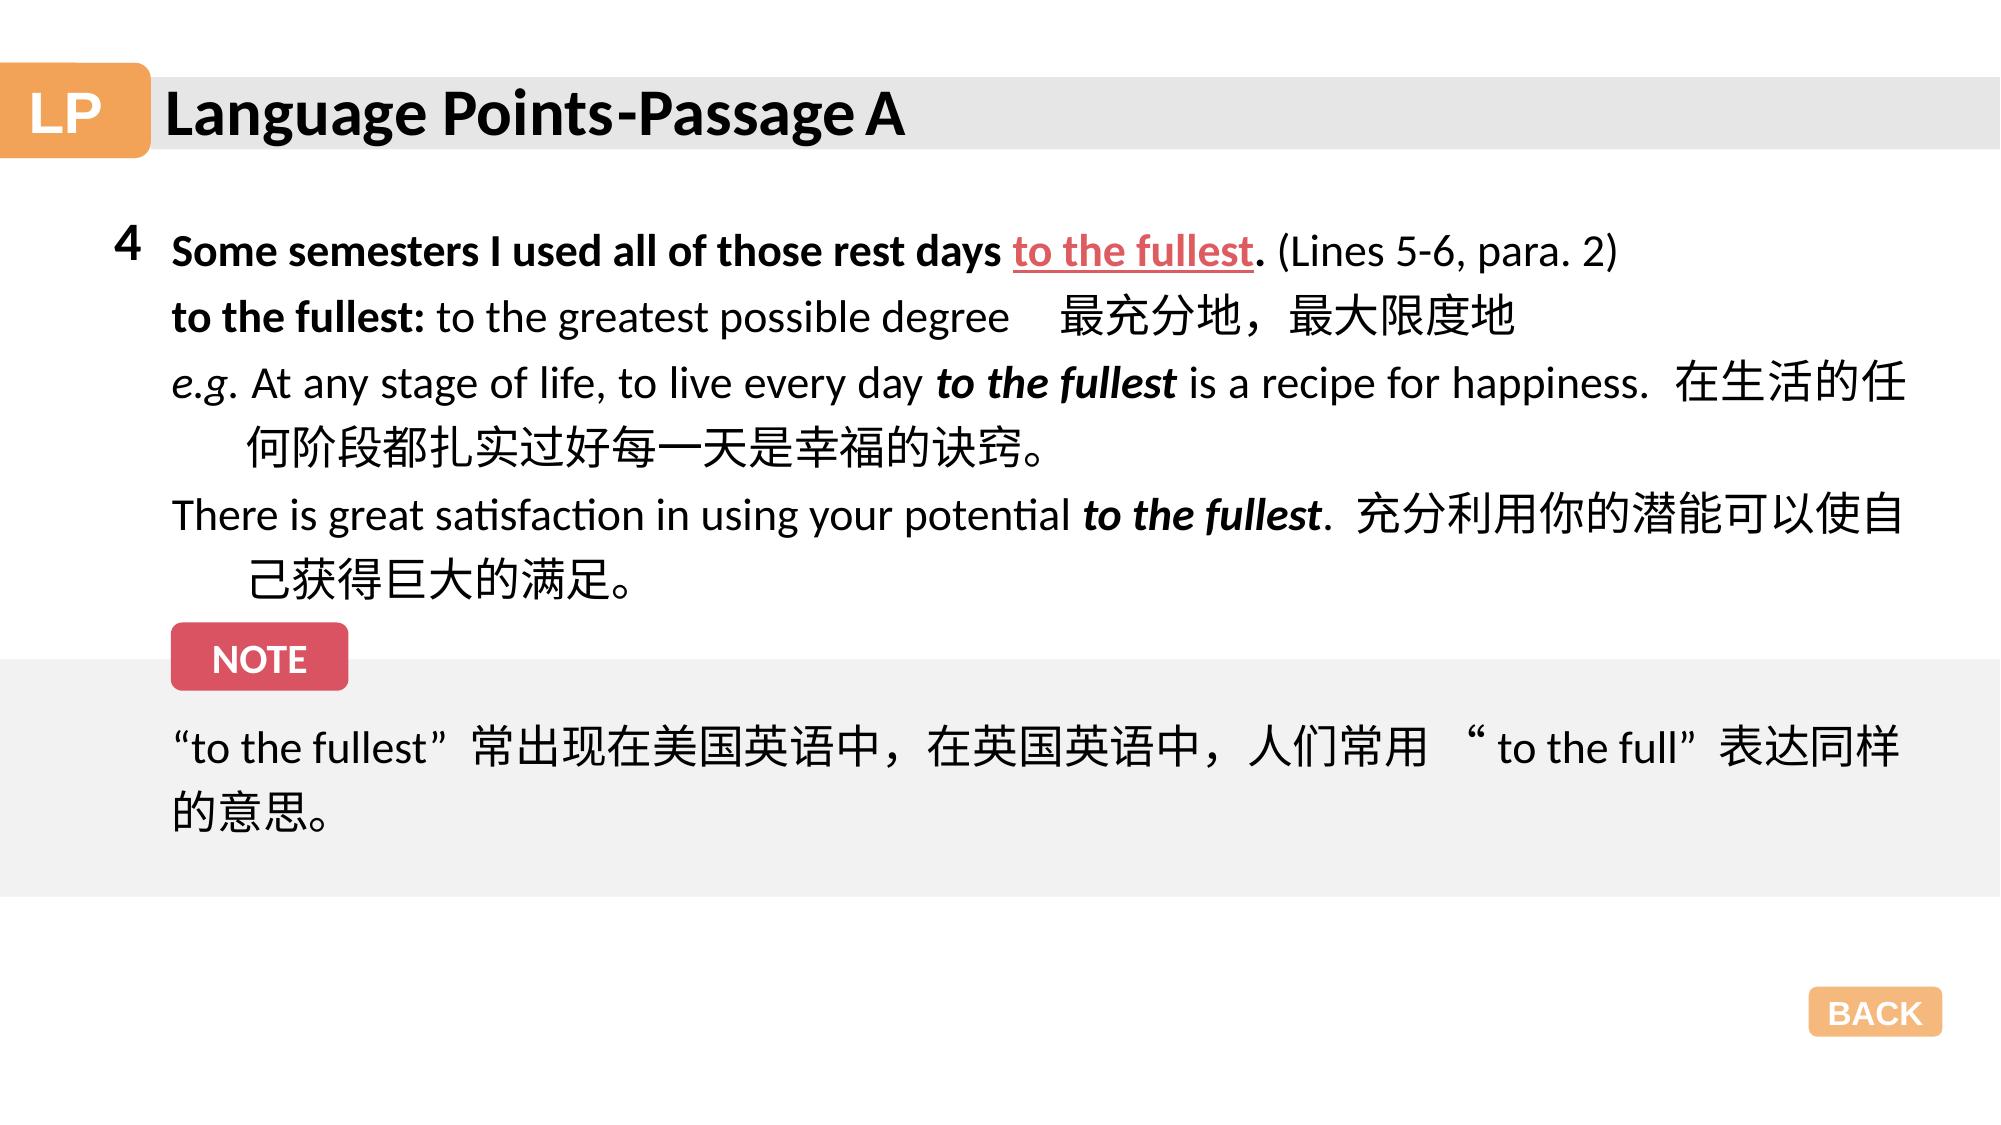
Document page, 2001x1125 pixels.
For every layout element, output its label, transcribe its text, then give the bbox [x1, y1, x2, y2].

text_box Language Points [150, 61, 603, 157]
text_box 4 [100, 199, 171, 279]
text_box BACK [1807, 985, 1944, 1038]
text_box LP [0, 61, 152, 160]
text_box -Passage A [603, 61, 975, 157]
text_box “to the fullest” 常出现在美国英语中，在英国英语中，人们常用 “to the full” 表达同样的意思。 [156, 699, 1933, 846]
text_box [0, 658, 2000, 898]
text_box Some semesters I used all of those rest days to the fullest. (Lines 5-6, para. 2) to the fullest: to the greatest possible degree 最充分地，最大限度地 e.g. At any stage of life, to live every day to the fullest is a recipe for happiness. 在生活的任何阶段都扎实过好每一天是幸福的诀窍。 There is great satisfaction in using your potential to the fullest. 充分利用你的潜能可以使自己获得巨大的满足。 [156, 202, 1922, 613]
text_box [975, 76, 2000, 150]
text_box NOTE [169, 621, 350, 692]
